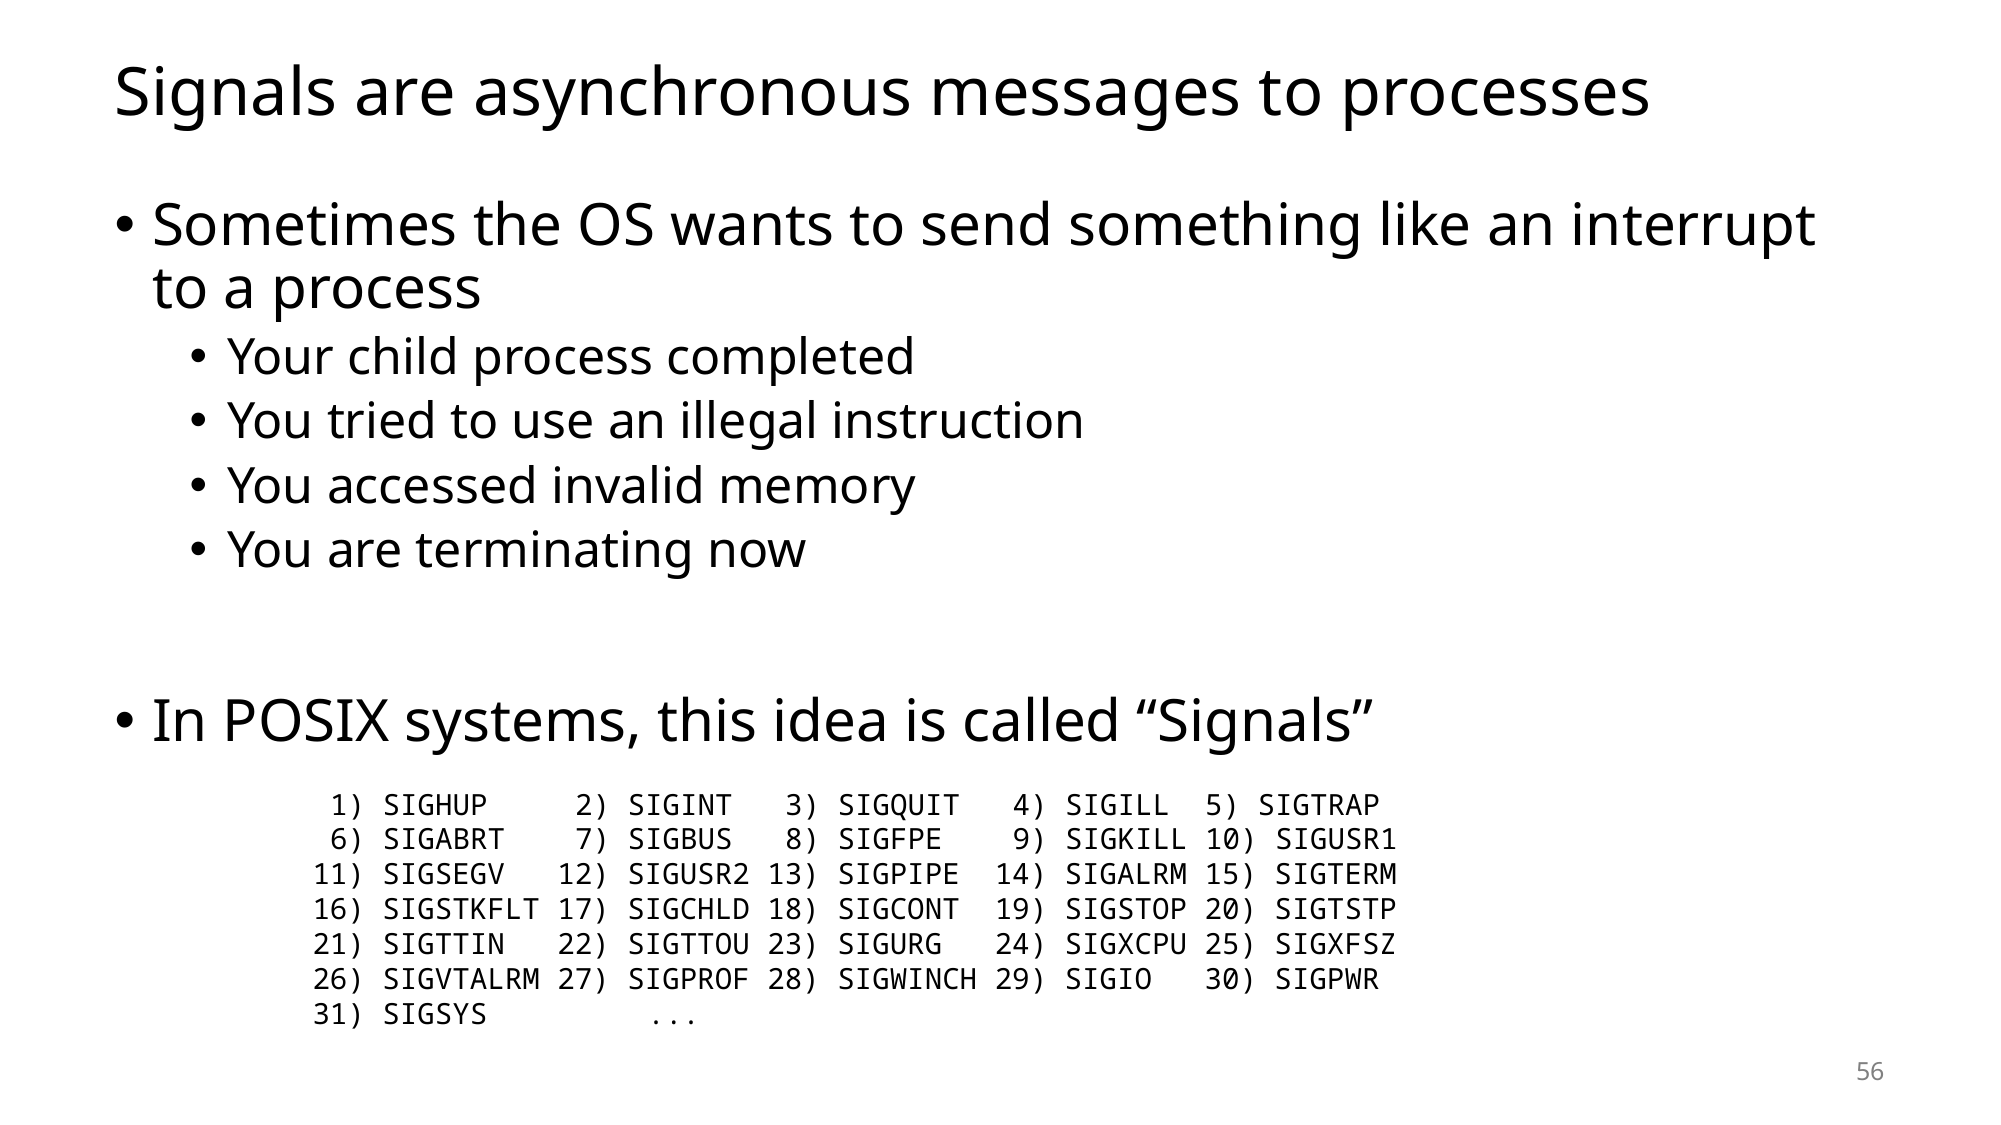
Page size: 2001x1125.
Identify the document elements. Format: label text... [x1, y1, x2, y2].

title Signals are asynchronous messages to processes [99, 37, 1900, 150]
text_box 1) SIGHUP 2) SIGINT 3) SIGQUIT 4) SIGILL 5) SIGTRAP 6) SIGABRT 7) SIGBUS 8) SIGFPE 9) SIGKILL 10) SIGUSR1 11) SIGSEGV 12) SIGUSR2 13) SIGPIPE 14) SIGALRM 15) SIGTERM 16) SIGSTKFLT 17) SIGCHLD 18) SIGCONT 19) SIGSTOP 20) SIGTSTP 21) SIGTTIN 22) SIGTTOU 23) SIGURG 24) SIGXCPU 25) SIGXFSZ 26) SIGVTALRM 27) SIGPROF 28) SIGWINCH 29) SIGIO 30) SIGPWR 31) SIGSYS ... [297, 778, 1721, 1038]
slide_number 56 [1749, 1042, 1900, 1103]
list Sometimes the OS wants to send something like an interrupt to a process Your child process completed You tried to use an illegal instruction You accessed invalid memory You are terminating now In POSIX systems, this idea is called “Signals” [99, 187, 1900, 1013]
